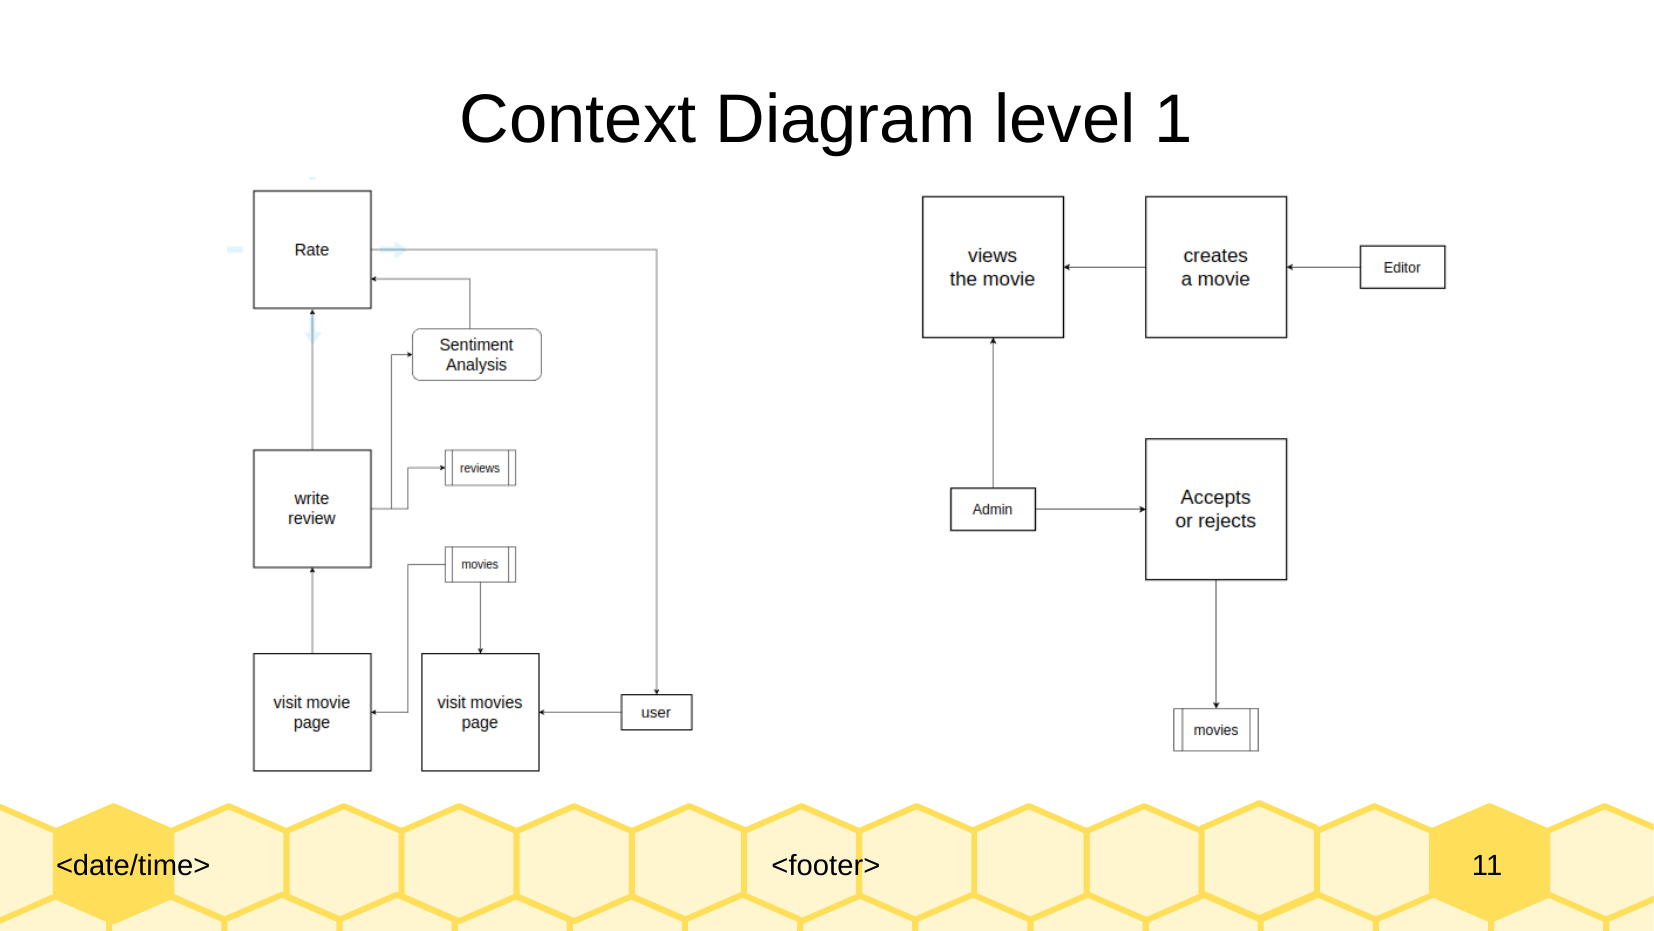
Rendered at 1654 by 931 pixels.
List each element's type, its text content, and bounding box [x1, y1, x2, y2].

picture [226, 177, 713, 788]
picture [899, 187, 1463, 769]
title Context Diagram level 1 [82, 37, 1571, 193]
